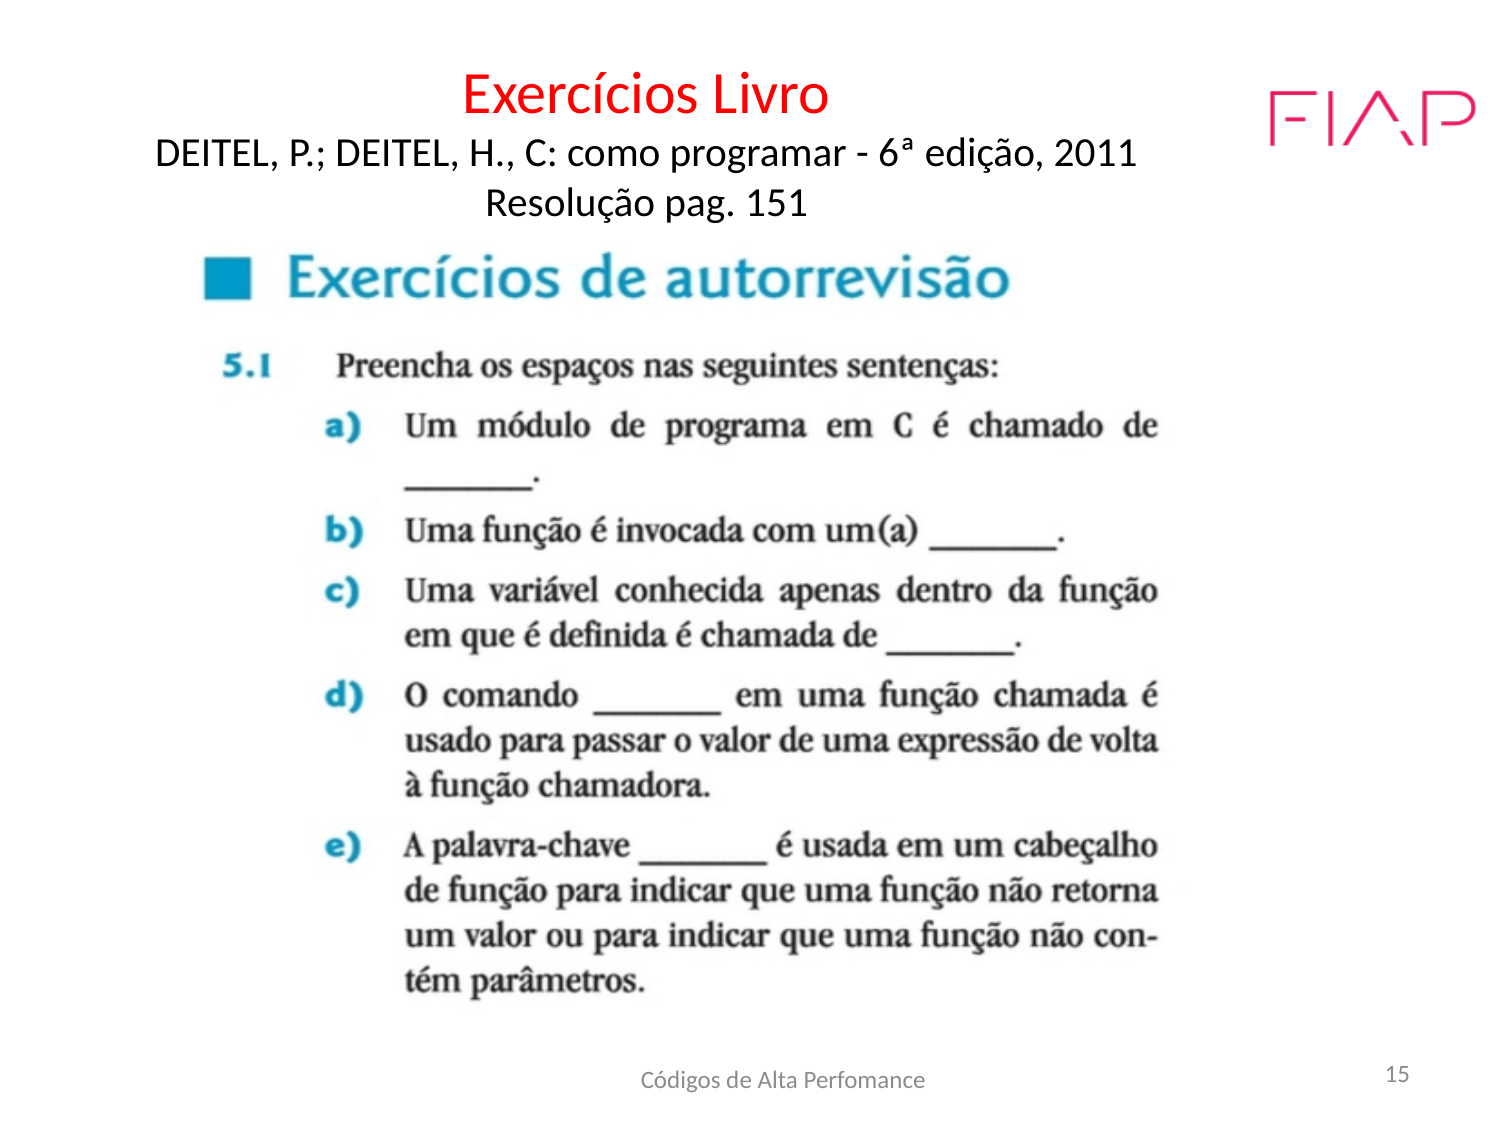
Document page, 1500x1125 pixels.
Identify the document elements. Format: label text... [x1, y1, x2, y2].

title Exercícios Livro DEITEL, P.; DEITEL, H., C: como programar - 6ª edição, 2011 Resolução pag. 151 [75, 45, 1219, 233]
picture [1246, 35, 1500, 204]
footer Códigos de Alta Perfomance [512, 1031, 1055, 1125]
picture [177, 245, 1219, 1020]
slide_number 15 [1074, 1042, 1425, 1103]
